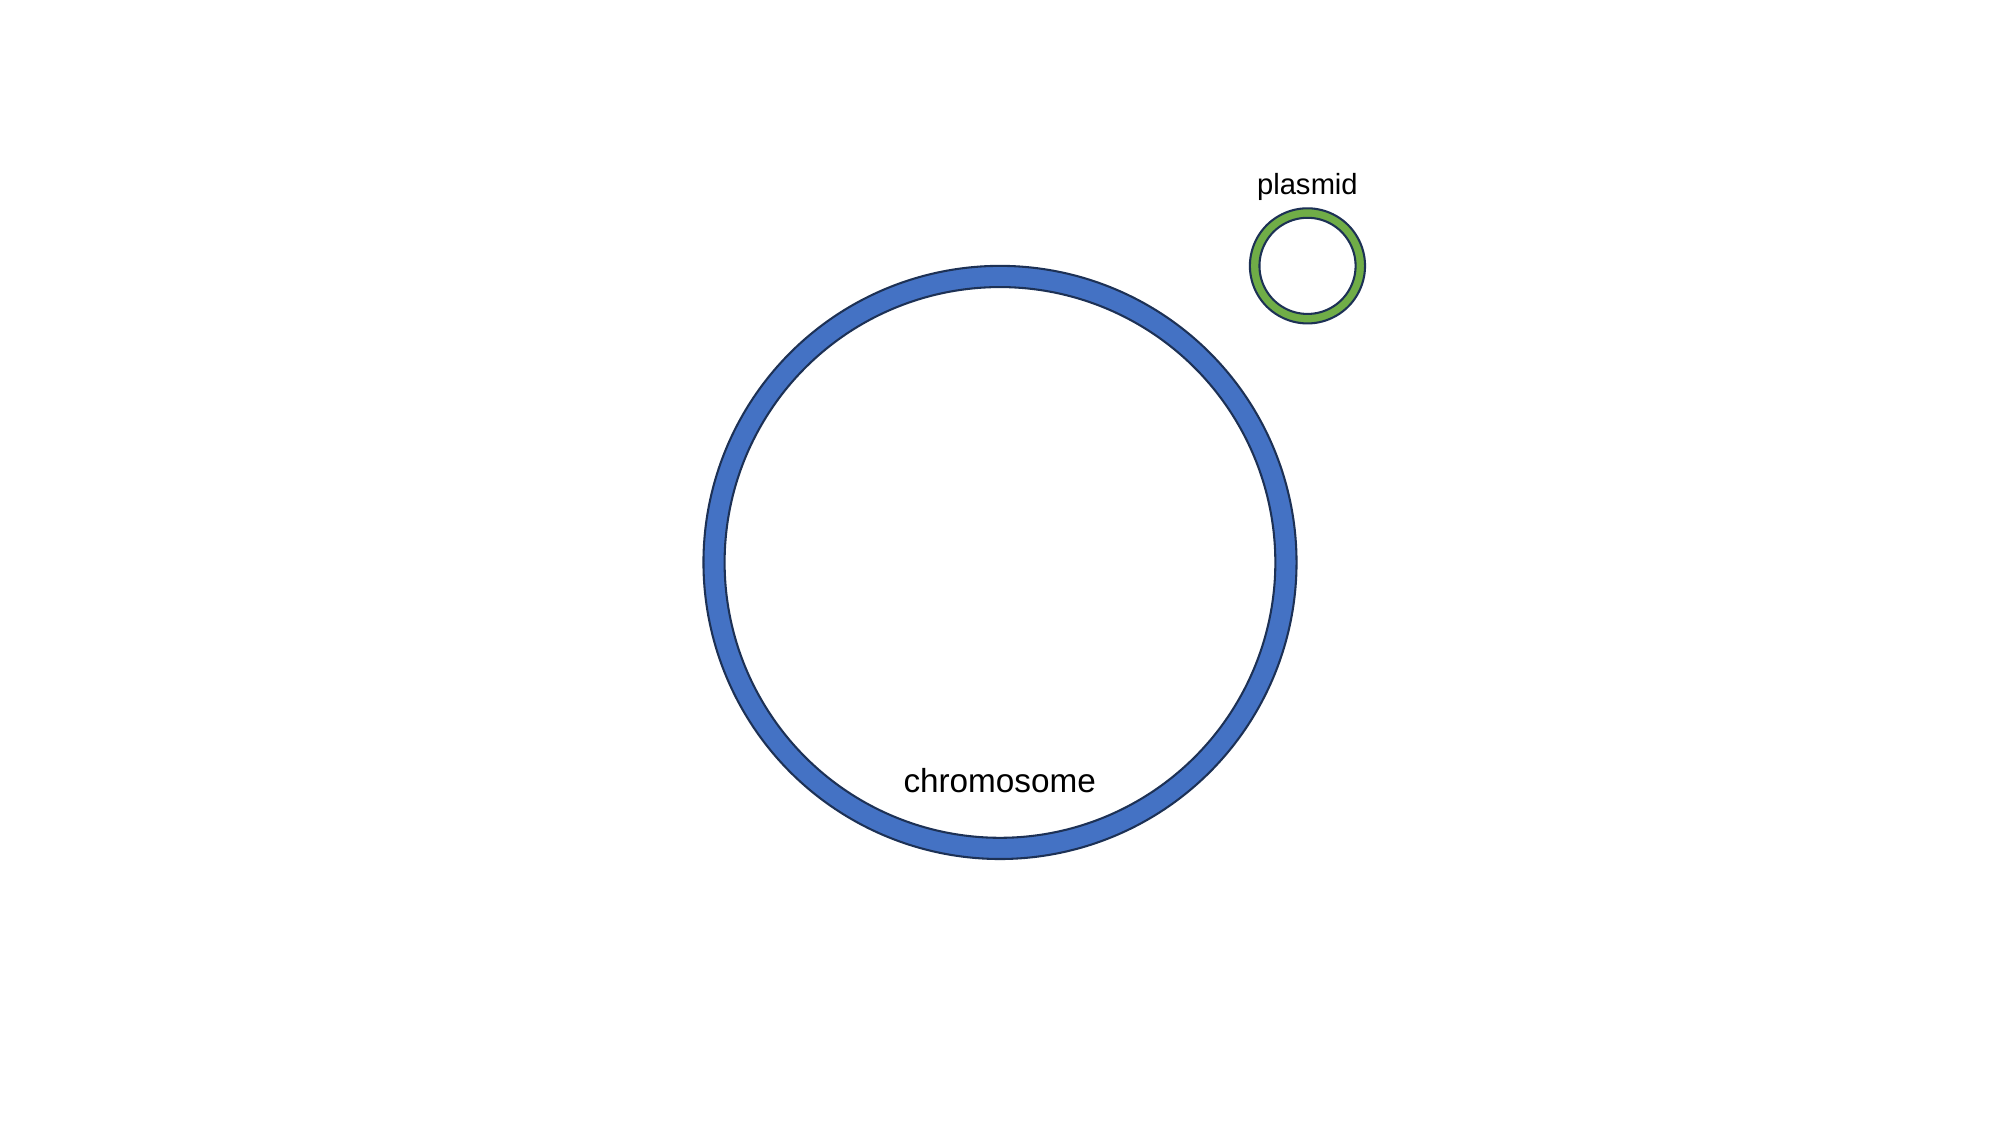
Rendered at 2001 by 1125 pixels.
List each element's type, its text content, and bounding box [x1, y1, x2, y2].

text_box [1248, 208, 1367, 325]
text_box chromosome [888, 751, 1112, 807]
text_box plasmid [1242, 157, 1373, 208]
text_box [702, 264, 1298, 861]
